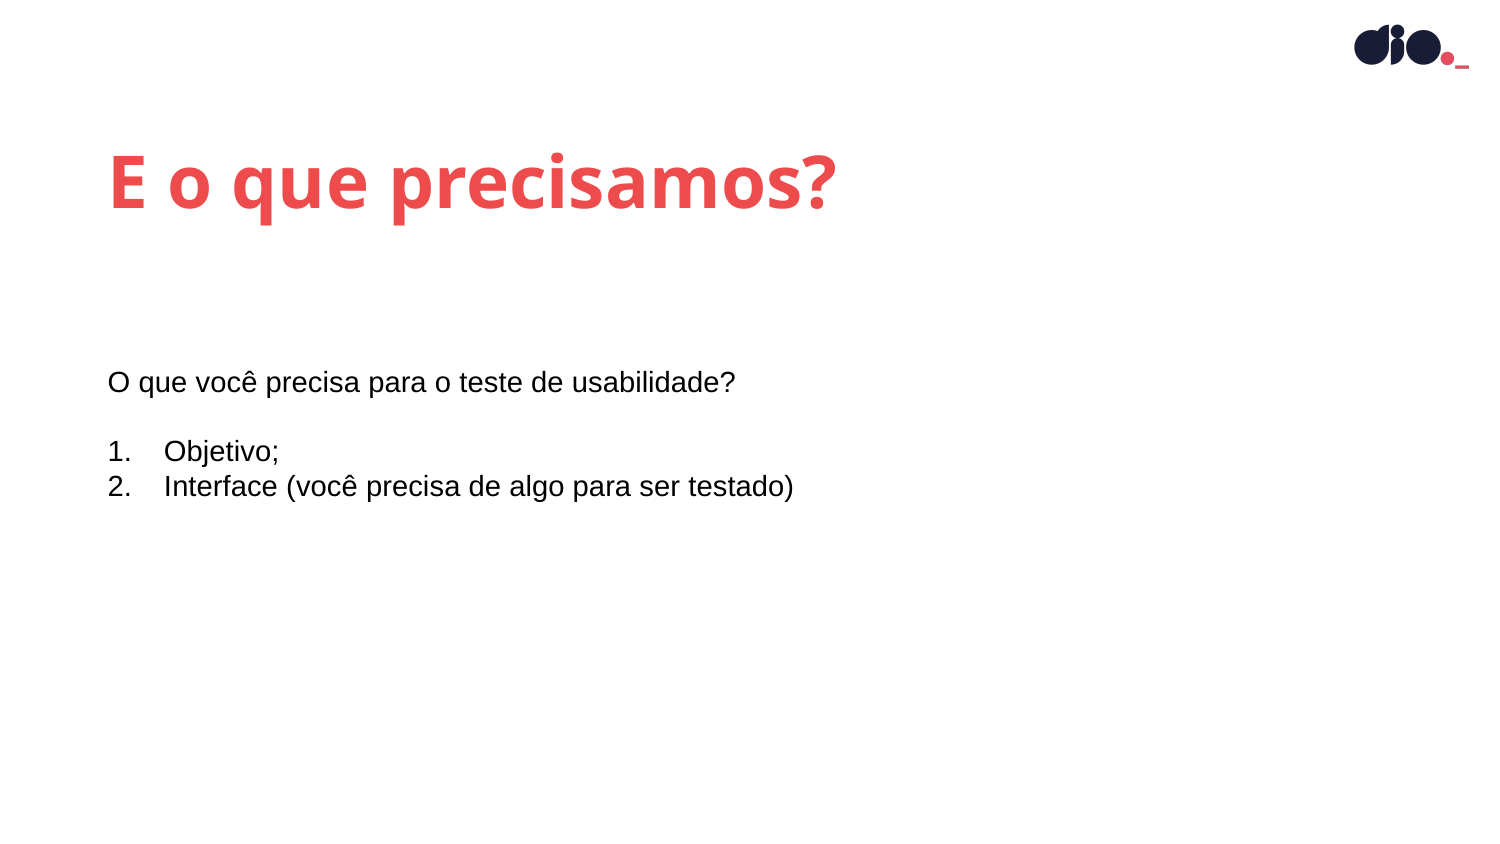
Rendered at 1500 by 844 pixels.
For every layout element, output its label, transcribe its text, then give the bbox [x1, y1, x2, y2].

picture [1339, 15, 1479, 78]
text_box E o que precisamos? [92, 104, 1408, 240]
text_box O que você precisa para o teste de usabilidade? Objetivo; Interface (você precisa de algo para ser testado) [92, 240, 1422, 625]
